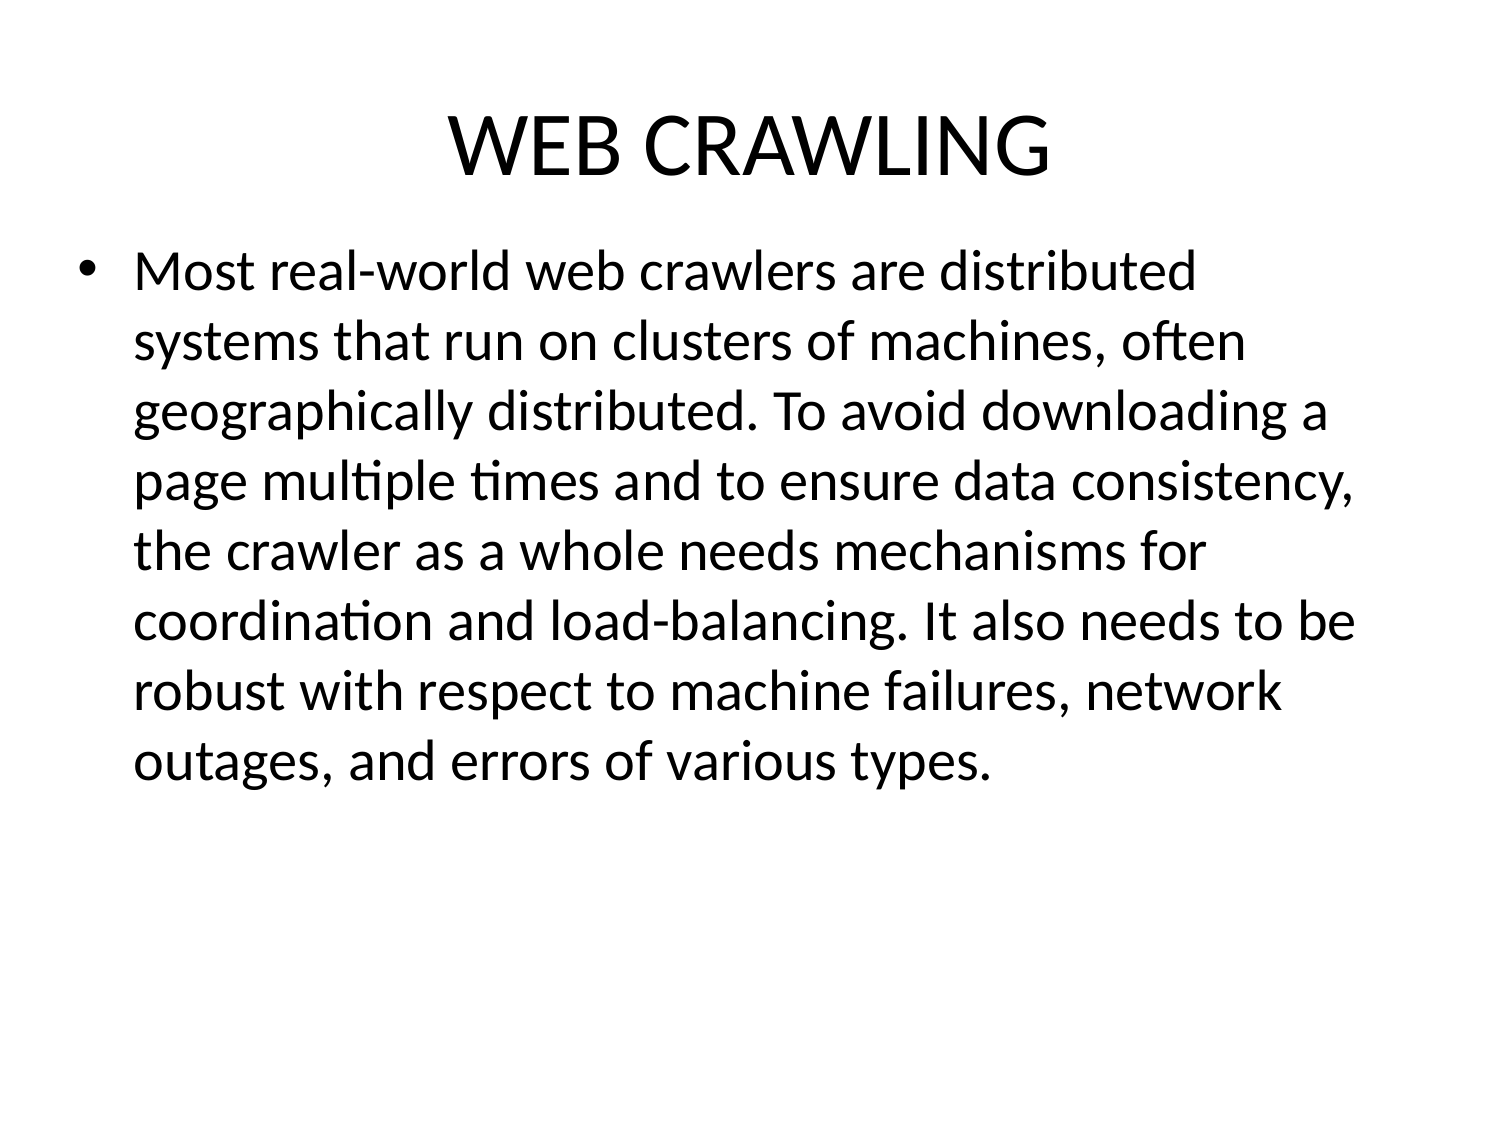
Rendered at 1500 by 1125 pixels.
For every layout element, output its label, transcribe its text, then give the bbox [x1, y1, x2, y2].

list Most real-world web crawlers are distributed systems that run on clusters of machines, often geographically distributed. To avoid downloading a page multiple times and to ensure data consistency, the crawler as a whole needs mechanisms for coordination and load-balancing. It also needs to be robust with respect to machine failures, network outages, and errors of various types. [62, 224, 1413, 968]
title WEB CRAWLING [75, 45, 1425, 233]
